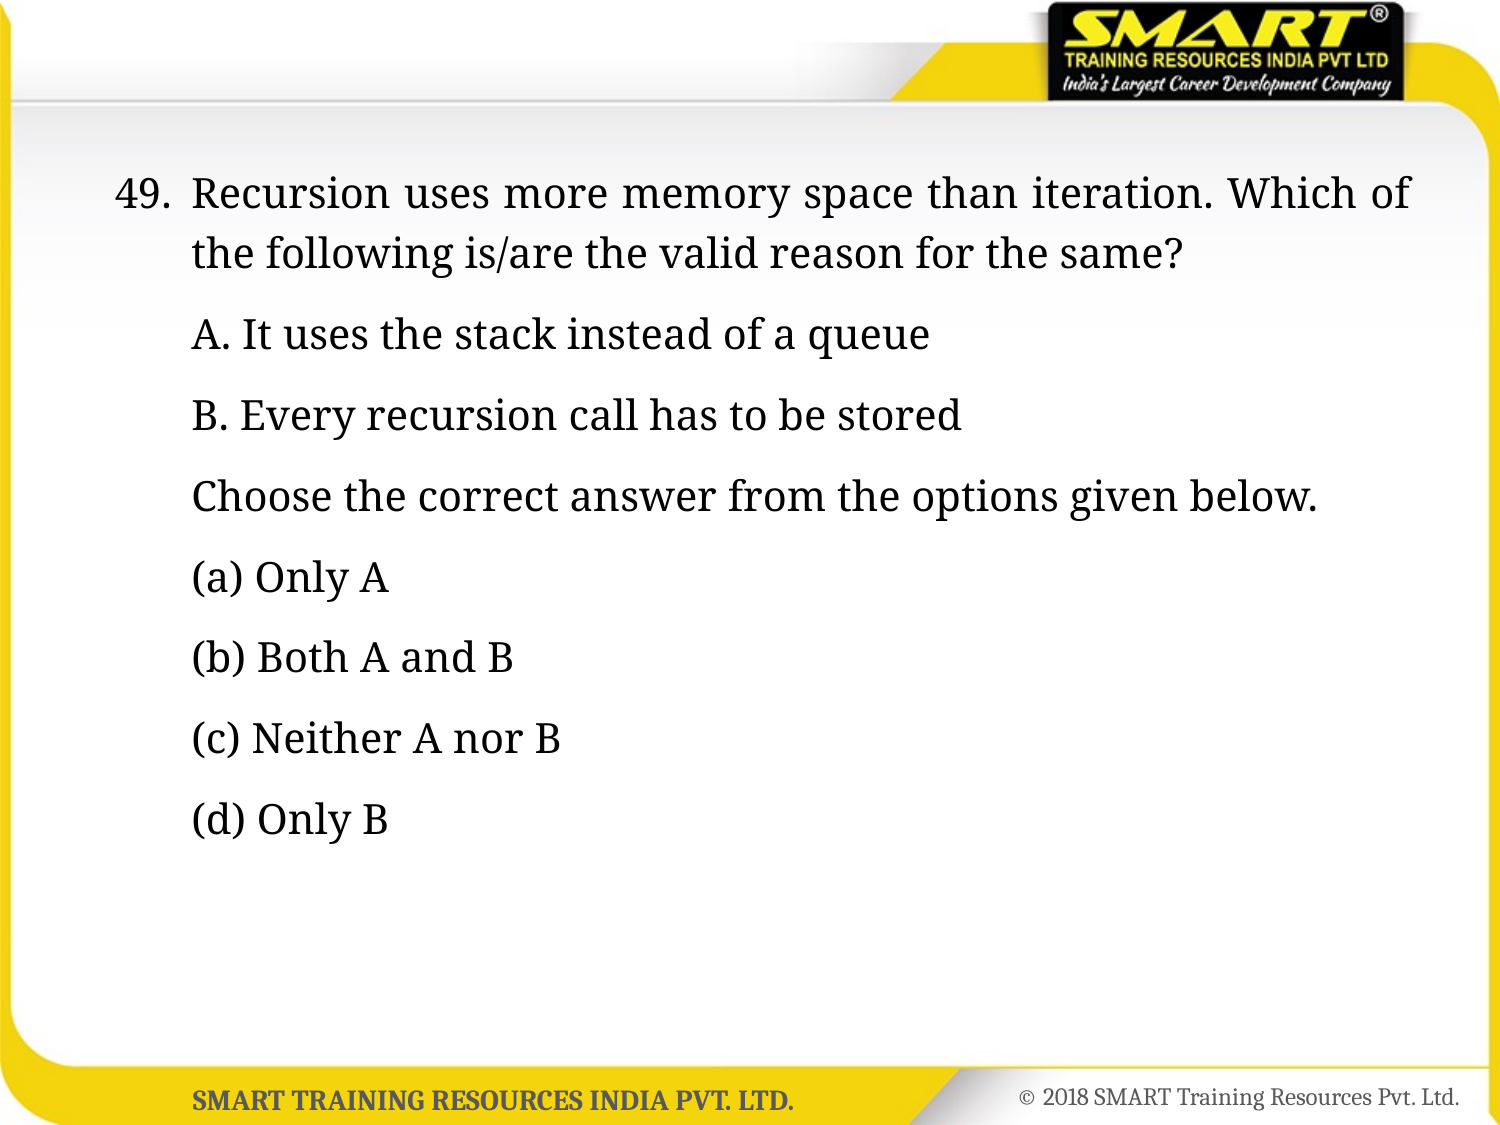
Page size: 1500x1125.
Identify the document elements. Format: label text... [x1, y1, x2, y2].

text_box 49. Recursion uses more memory space than iteration. Which of the following is/are the valid reason for the same? A. It uses the stack instead of a queue B. Every recursion call has to be stored Choose the correct answer from the options given below. (a) Only A (b) Both A and B (c) Neither A nor B (d) Only B [99, 149, 1425, 851]
picture [0, 0, 1500, 1125]
